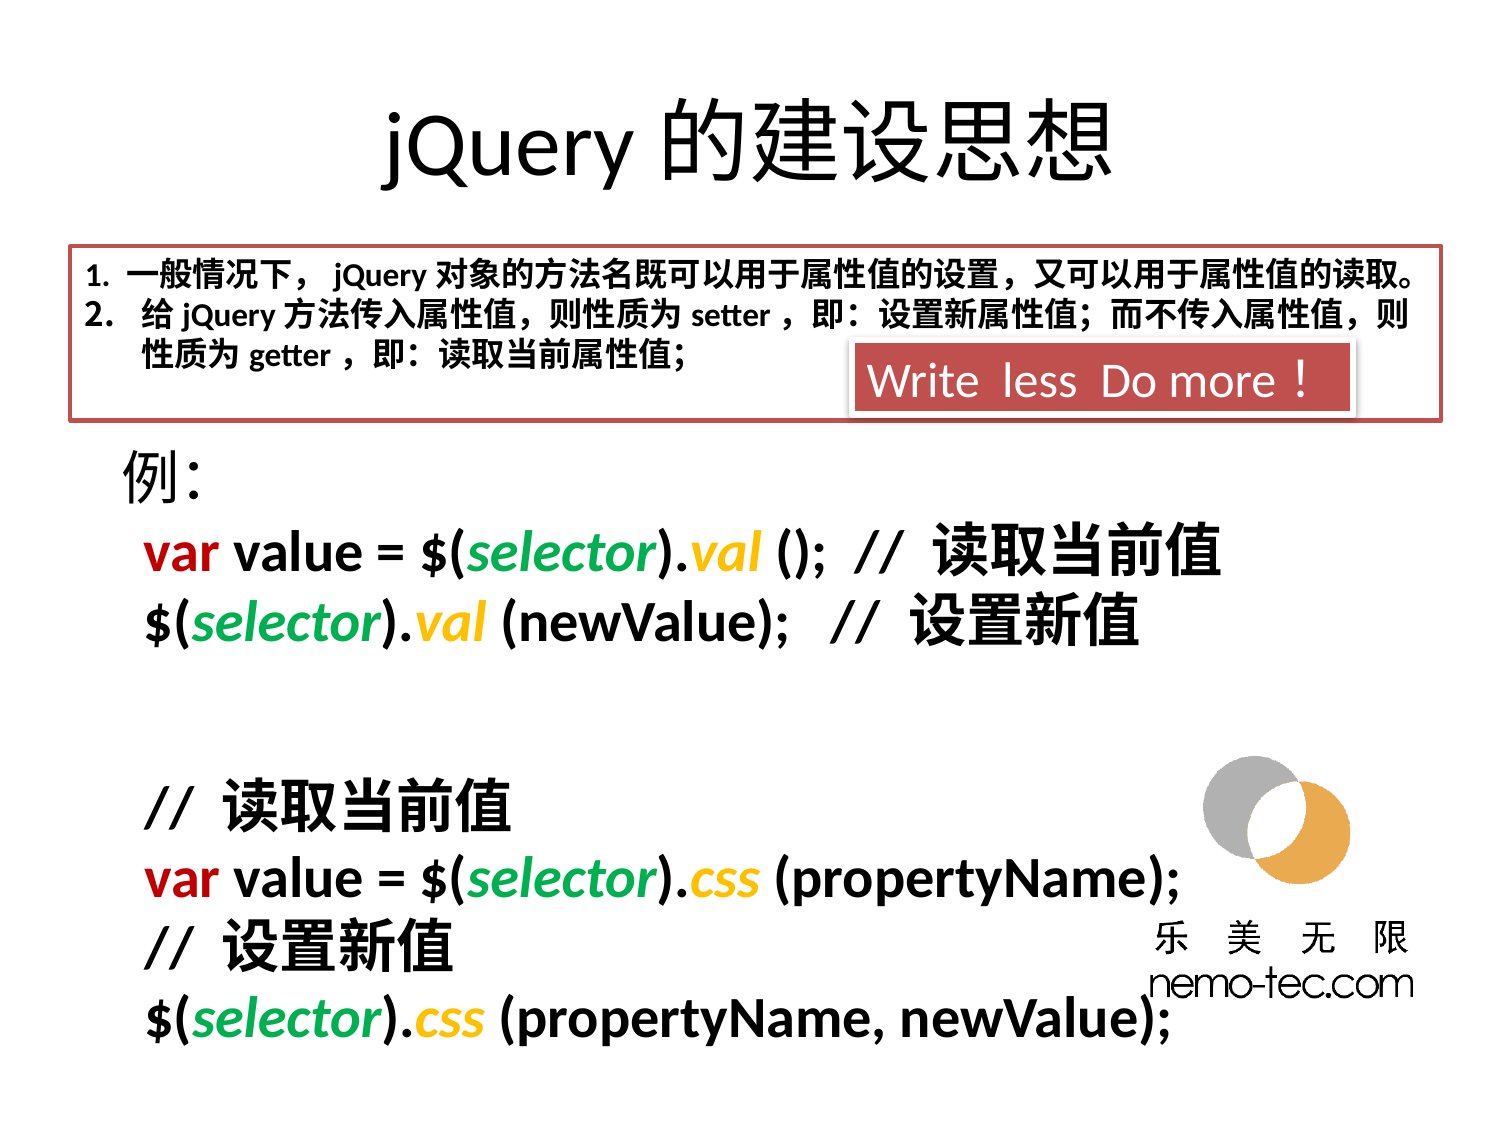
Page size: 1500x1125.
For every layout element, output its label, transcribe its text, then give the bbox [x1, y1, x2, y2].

picture [1129, 732, 1421, 1024]
text_box 1. 一般情况下，jQuery对象的方法名既可以用于属性值的设置，又可以用于属性值的读取。 给jQuery方法传入属性值，则性质为setter，即：设置新属性值；而不传入属性值，则性质为getter，即：读取当前属性值； [68, 244, 1443, 423]
title jQuery的建设思想 [75, 45, 1425, 233]
text_box // 读取当前值 var value = $(selector).css (propertyName); // 设置新值 $(selector).css (propertyName, newValue); [129, 761, 1228, 1125]
text_box Write less Do more！ [849, 337, 1356, 418]
text_box 例： [106, 433, 253, 519]
text_box var value = $(selector).val (); // 读取当前值 $(selector).val (newValue); // 设置新值 [129, 505, 1238, 661]
